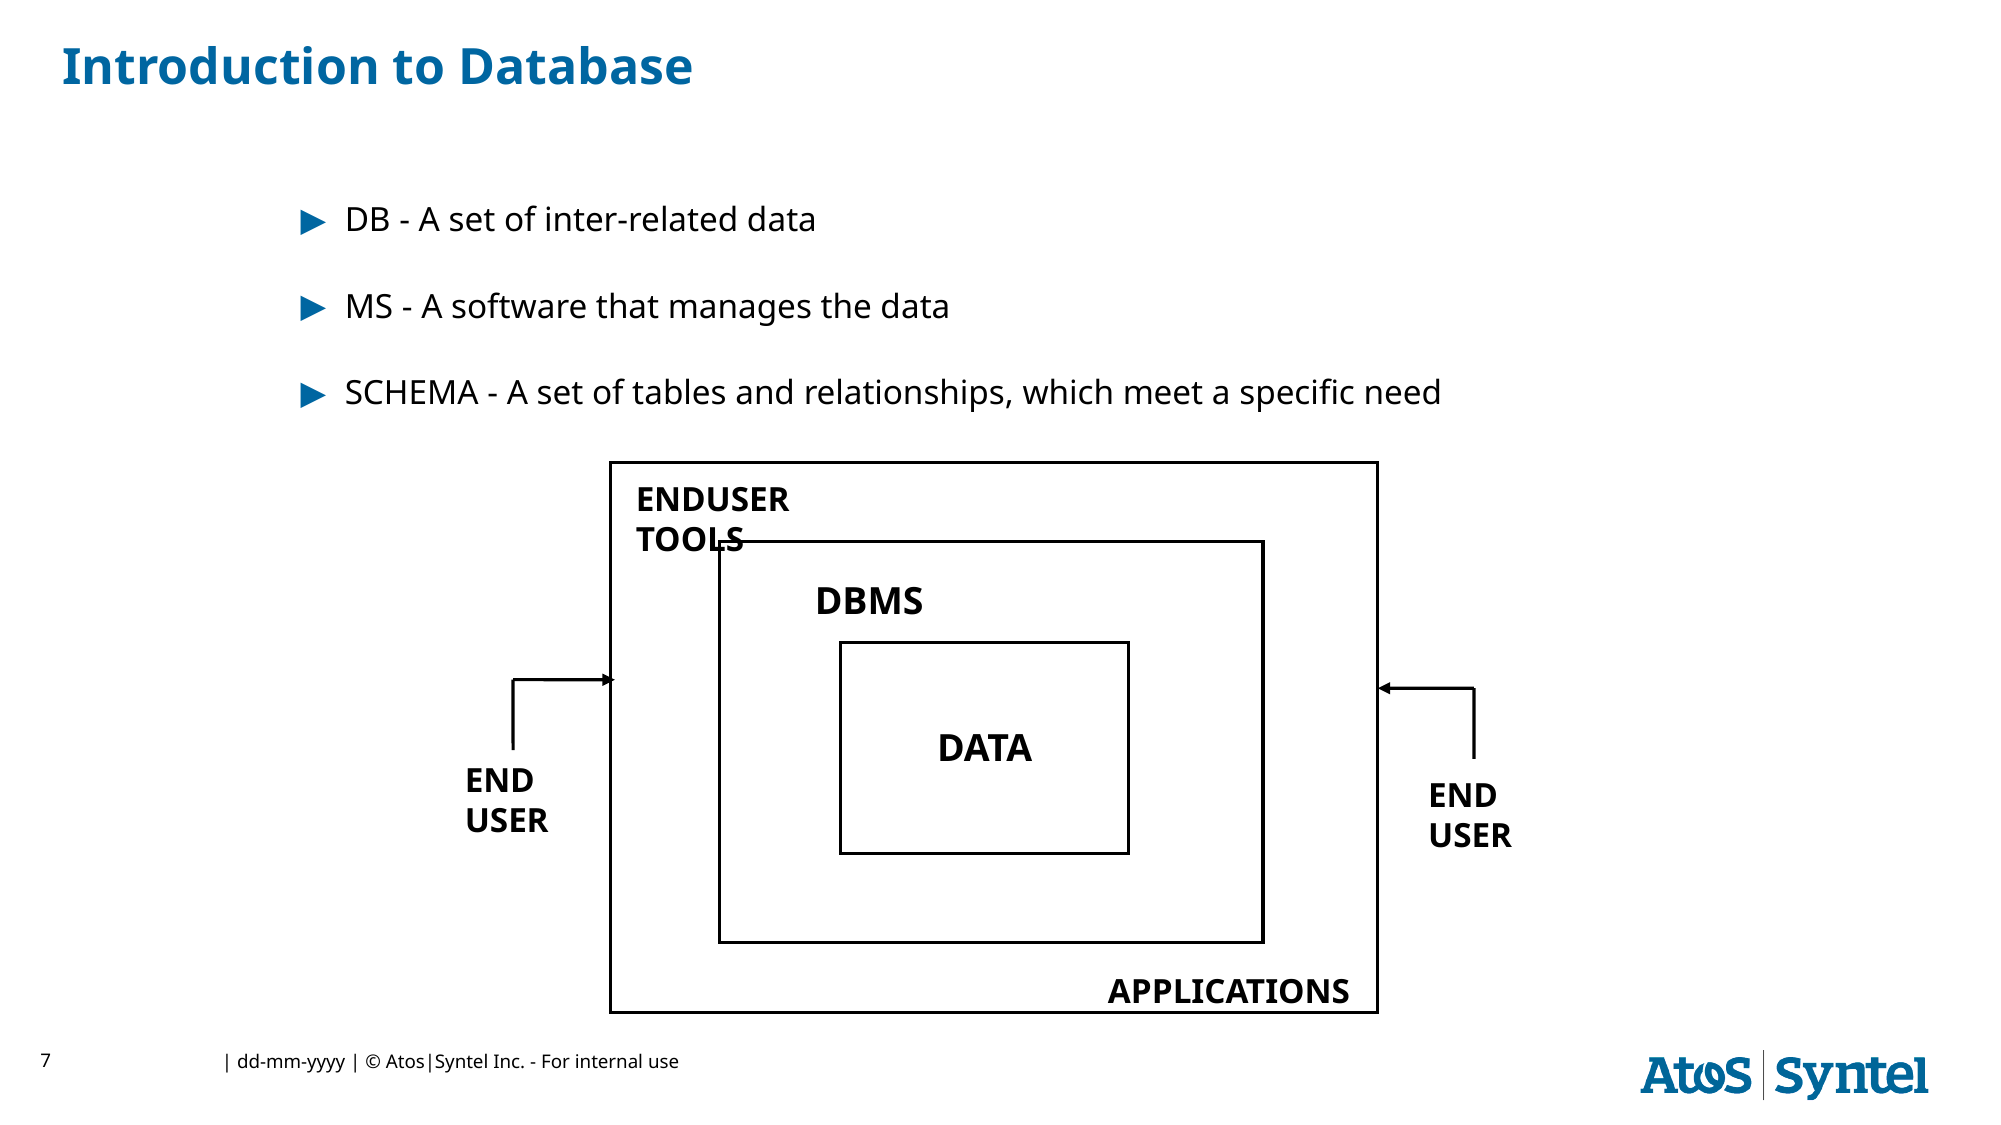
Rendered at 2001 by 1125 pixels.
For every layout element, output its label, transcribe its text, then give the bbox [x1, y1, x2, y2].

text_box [449, 462, 1551, 1014]
list DB - A set of inter-related data MS - A software that manages the data SCHEMA - A set of tables and relationships, which meet a specific need [285, 151, 1696, 1038]
picture [1603, 1019, 1965, 1125]
title Introduction to Database [47, 26, 1928, 151]
